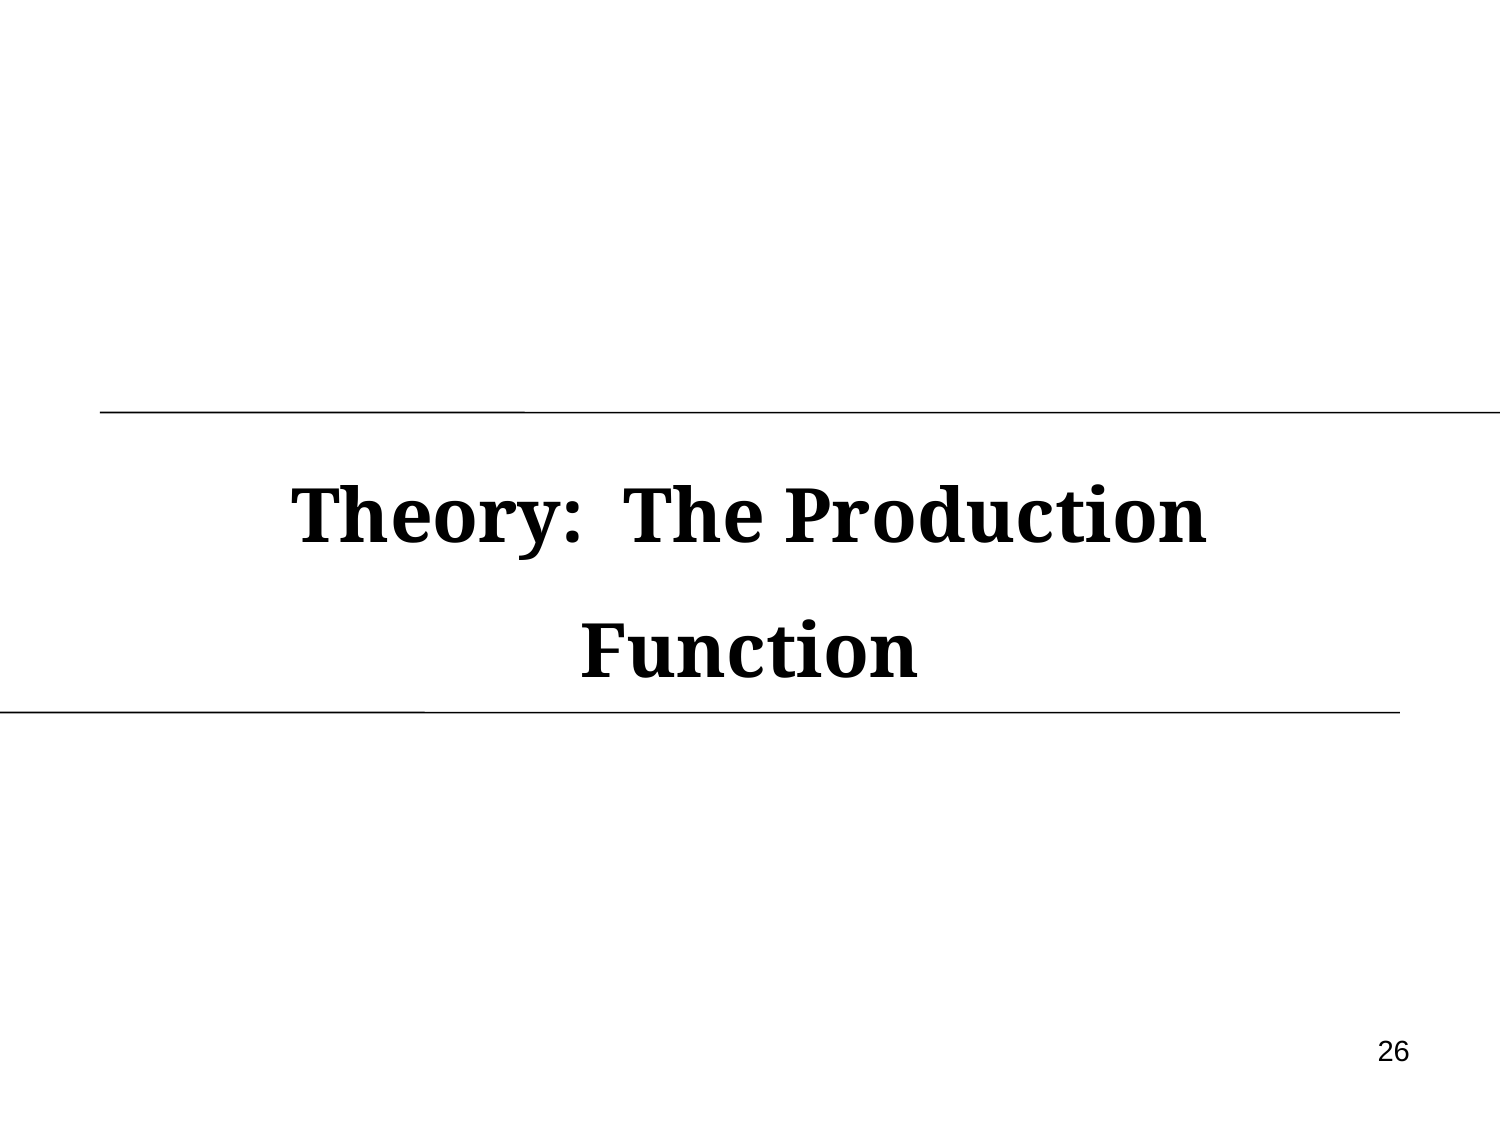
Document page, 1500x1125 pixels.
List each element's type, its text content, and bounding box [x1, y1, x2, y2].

title Theory: The Production Function [112, 437, 1388, 679]
slide_number 26 [1074, 1024, 1426, 1103]
